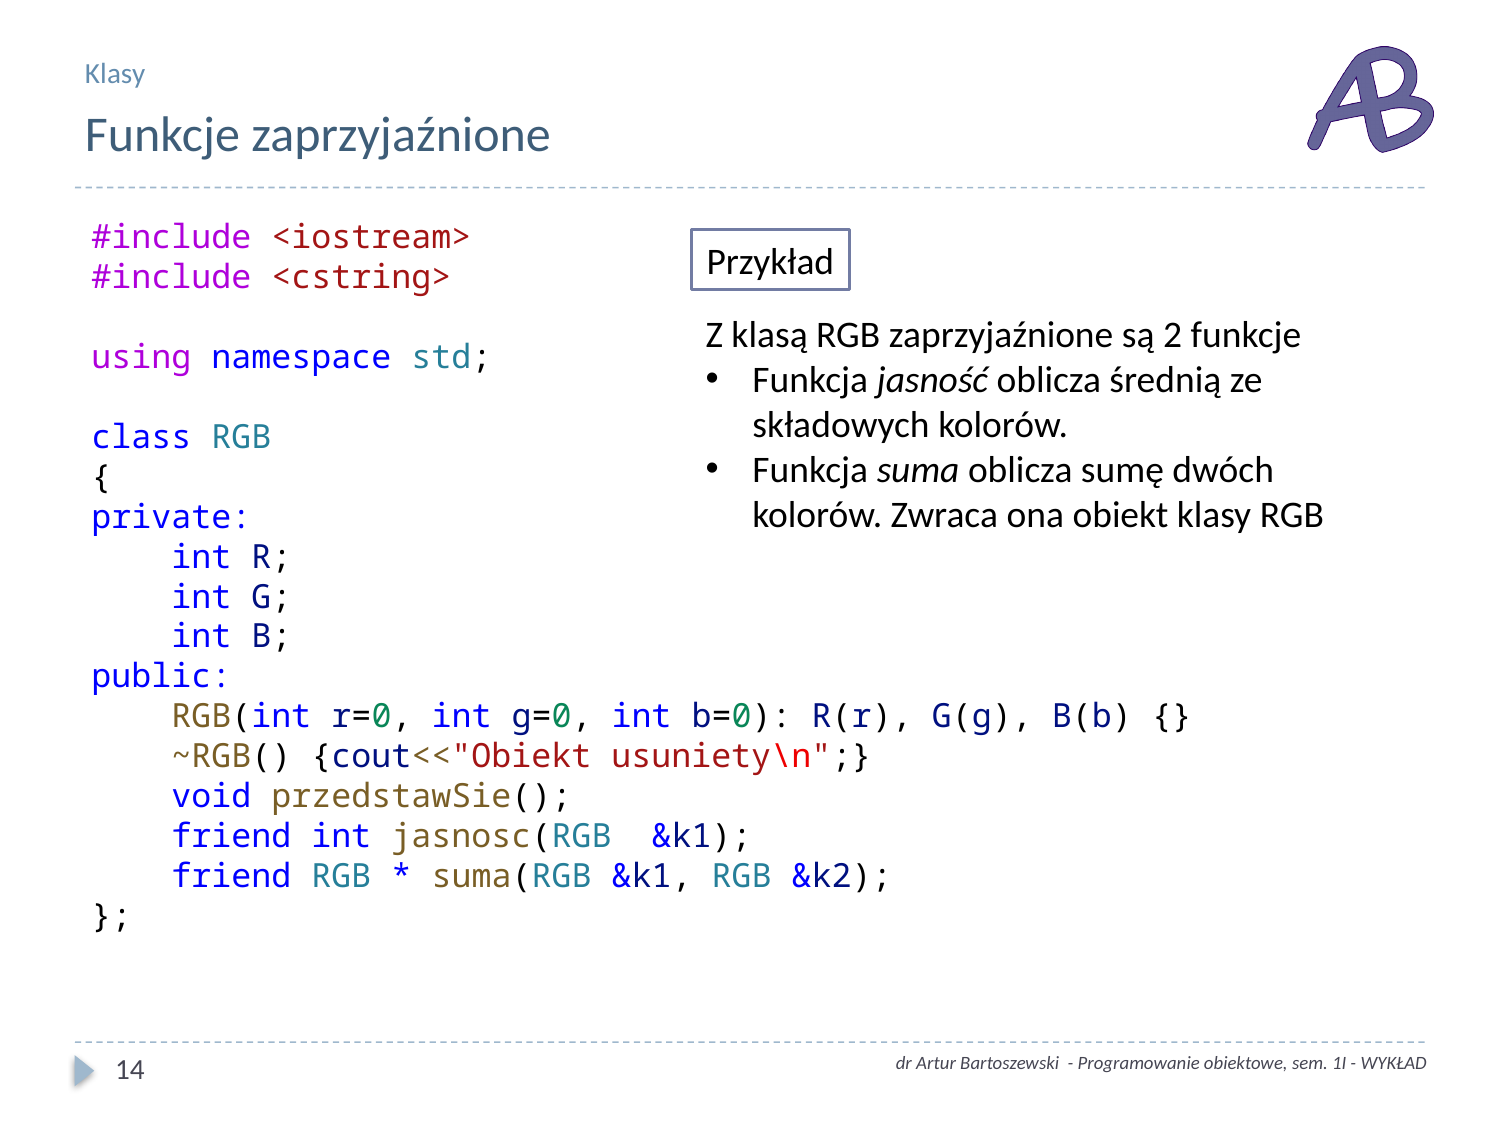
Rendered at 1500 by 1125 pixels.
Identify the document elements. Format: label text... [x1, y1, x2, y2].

text_box Przykład [690, 228, 851, 291]
text_box Z klasą RGB zaprzyjaźnione są 2 funkcje Funkcja jasność oblicza średnią ze składowych kolorów. Funkcja suma oblicza sumę dwóch kolorów. Zwraca ona obiekt klasy RGB [690, 302, 1400, 543]
footer dr Artur Bartoszewski - Programowanie obiektowe, sem. 1I - WYKŁAD [621, 1042, 1442, 1103]
picture [1307, 46, 1435, 153]
slide_number 14 [100, 1042, 426, 1103]
text_box Klasy [70, 46, 774, 97]
text_box Funkcje zaprzyjaźnione [70, 93, 961, 169]
text_box #include <iostream> #include <cstring> using namespace std; class RGB { private: int R; int G; int B; public: RGB(int r=0, int g=0, int b=0): R(r), G(g), B(b) {} ~RGB() {cout<<"Obiekt usuniety\n";} void przedstawSie(); friend int jasnosc(RGB &k1); friend RGB * suma(RGB &k1, RGB &k2); }; [76, 208, 1424, 1002]
